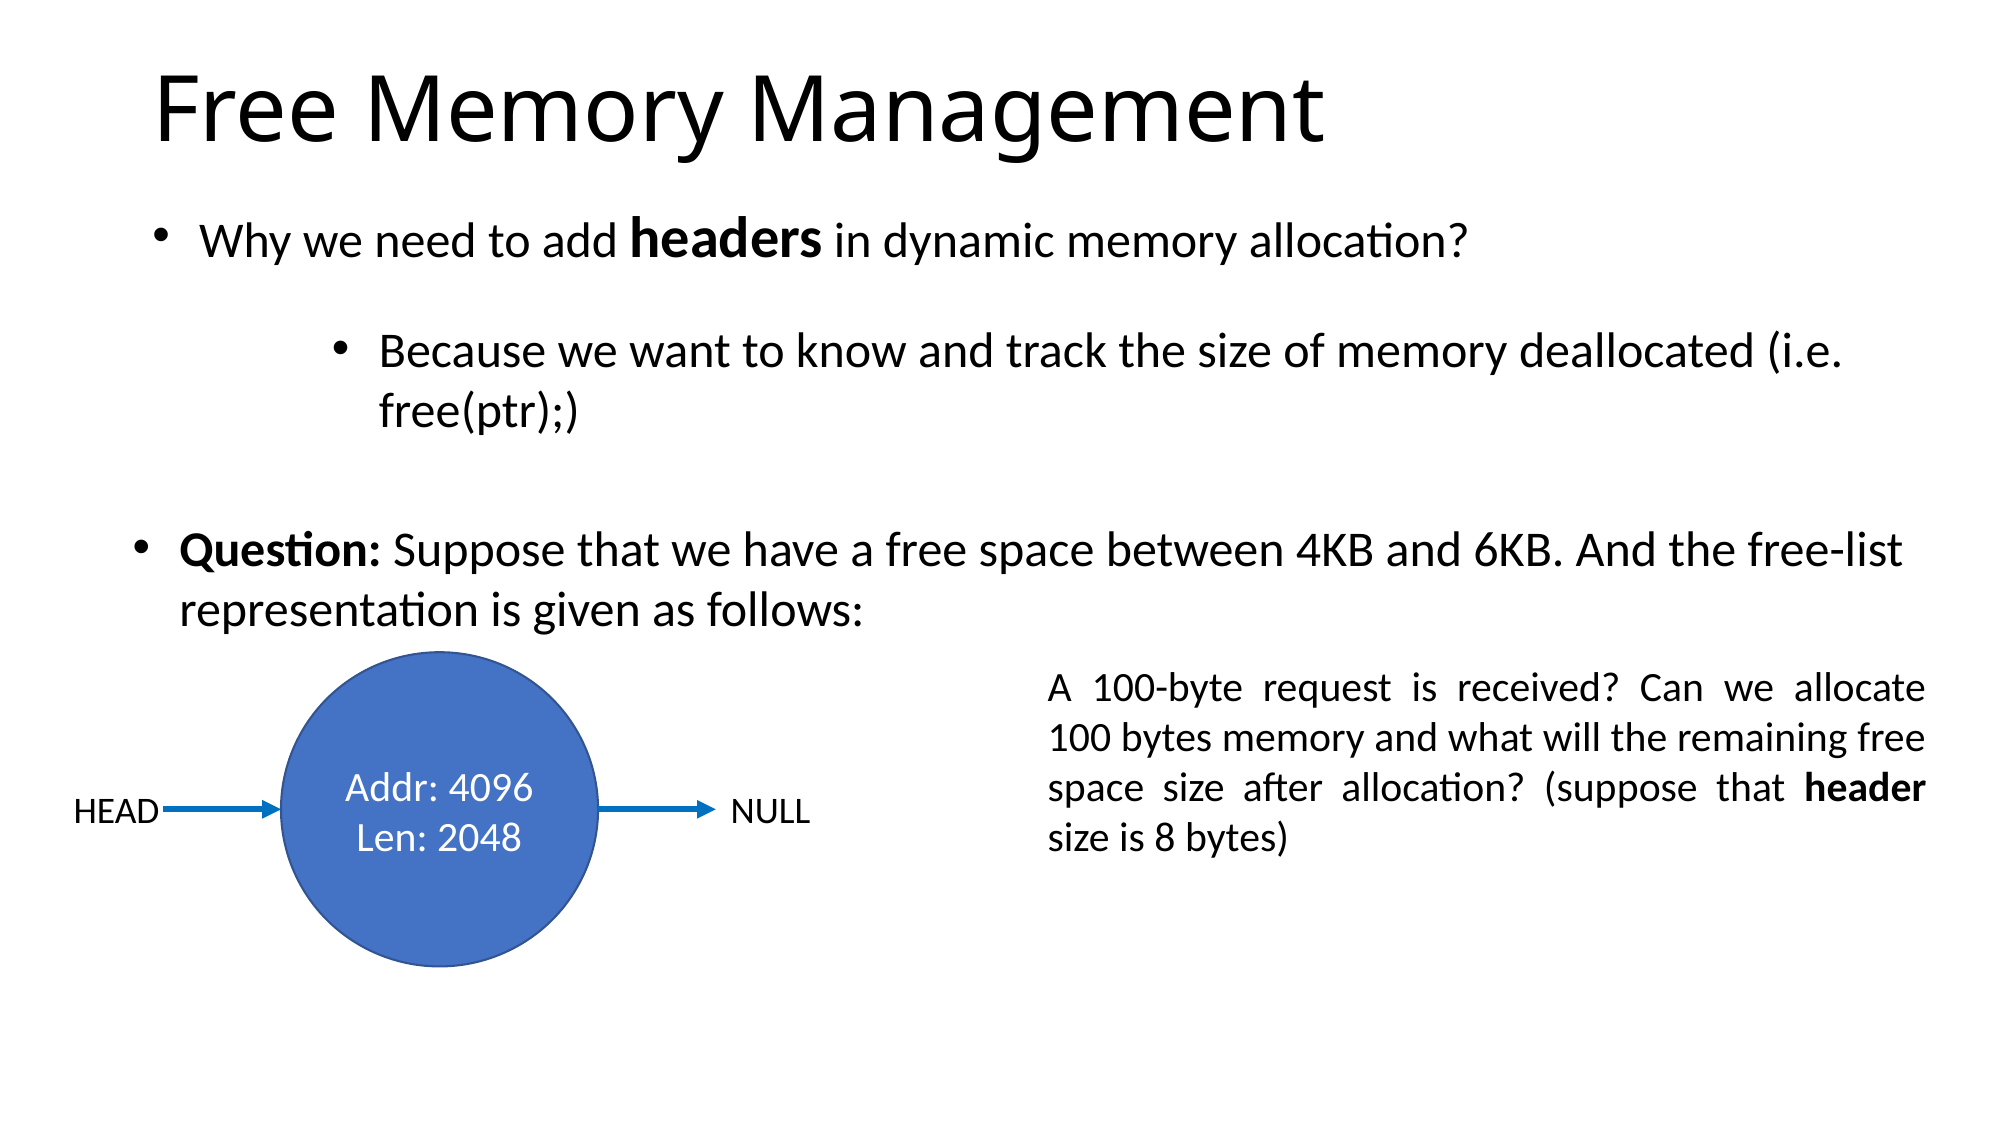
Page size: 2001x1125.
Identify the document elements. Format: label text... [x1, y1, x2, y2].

title Free Memory Management [137, 3, 1863, 191]
text_box Question: Suppose that we have a free space between 4KB and 6KB. And the free-list representation is given as follows: [117, 509, 2000, 645]
text_box Because we want to know and track the size of memory deallocated (i.e. free(ptr);) [317, 310, 1918, 445]
text_box NULL [715, 778, 830, 839]
text_box HEAD [58, 778, 190, 839]
text_box Why we need to add headers in dynamic memory allocation? [137, 191, 1980, 277]
text_box A 100-byte request is received? Can we allocate 100 bytes memory and what will the remaining free space size after allocation? (suppose that header size is 8 bytes) [1032, 652, 1942, 867]
text_box Addr: 4096 Len: 2048 [279, 651, 600, 968]
